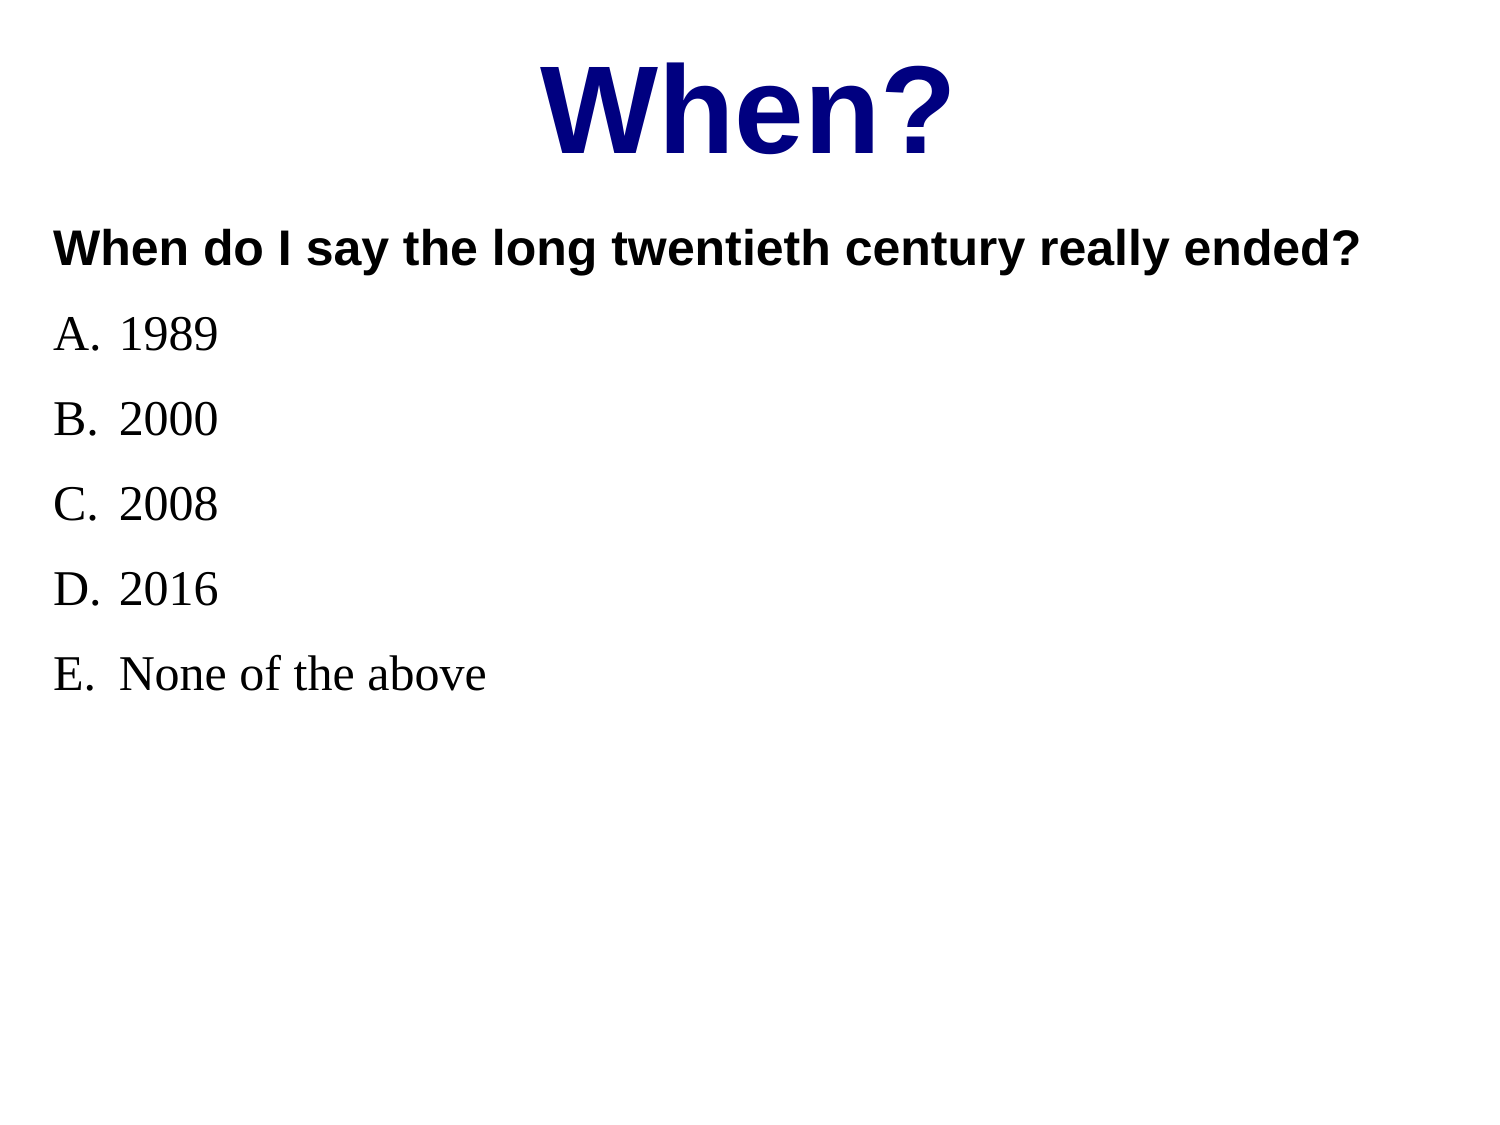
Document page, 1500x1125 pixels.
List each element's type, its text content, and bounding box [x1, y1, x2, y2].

title When? [44, 0, 1453, 207]
list When do I say the long twentieth century really ended? 1989 2000 2008 2016 None of the above [44, 207, 1453, 1094]
